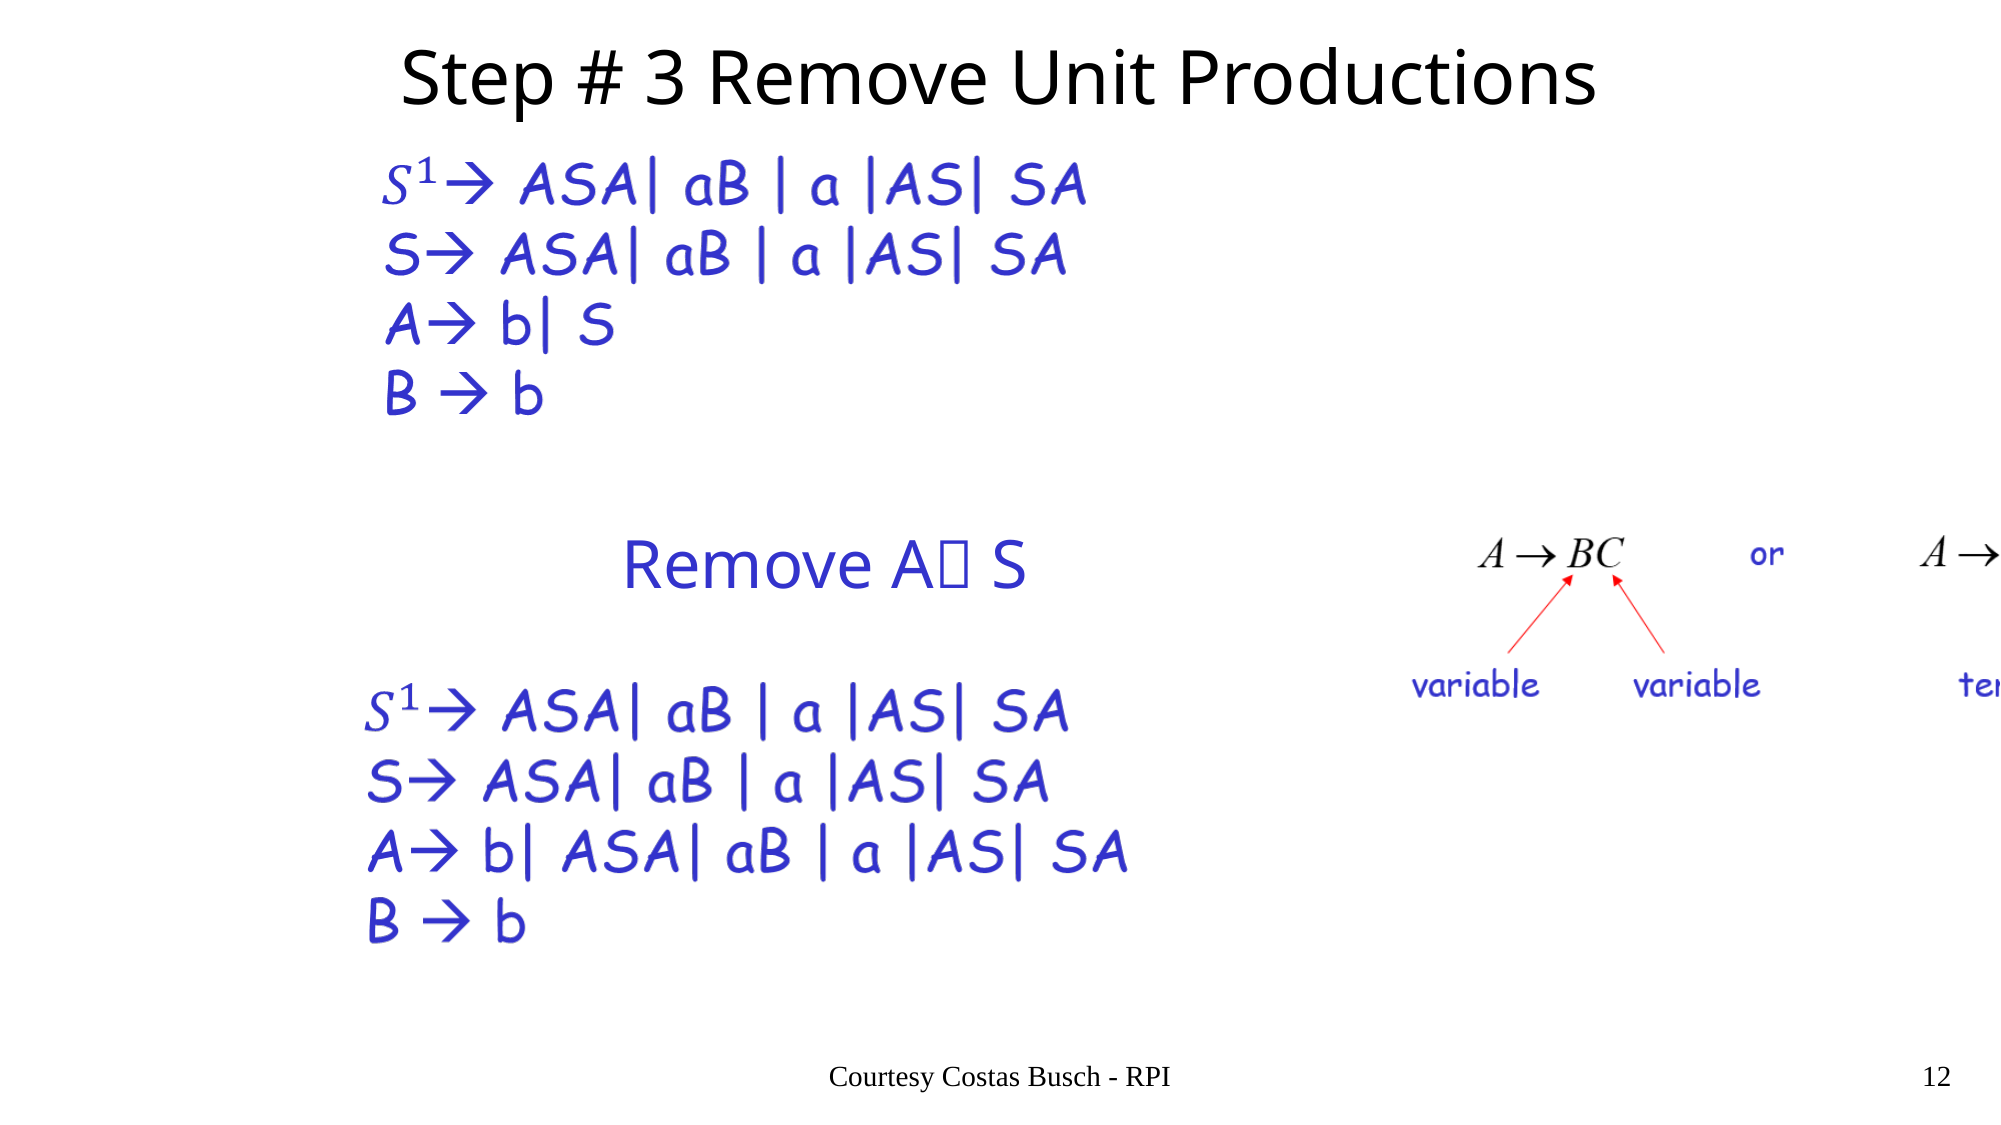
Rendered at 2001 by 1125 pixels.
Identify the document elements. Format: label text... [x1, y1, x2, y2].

slide_number 12 [1549, 1049, 1967, 1101]
picture [1380, 491, 2000, 730]
text_box Remove A S [607, 519, 1145, 610]
footer Courtesy Costas Busch - RPI [683, 1049, 1317, 1101]
text_box [349, 667, 1352, 1047]
title Step # 3 Remove Unit Productions [33, 24, 1967, 125]
text_box [367, 140, 1370, 519]
